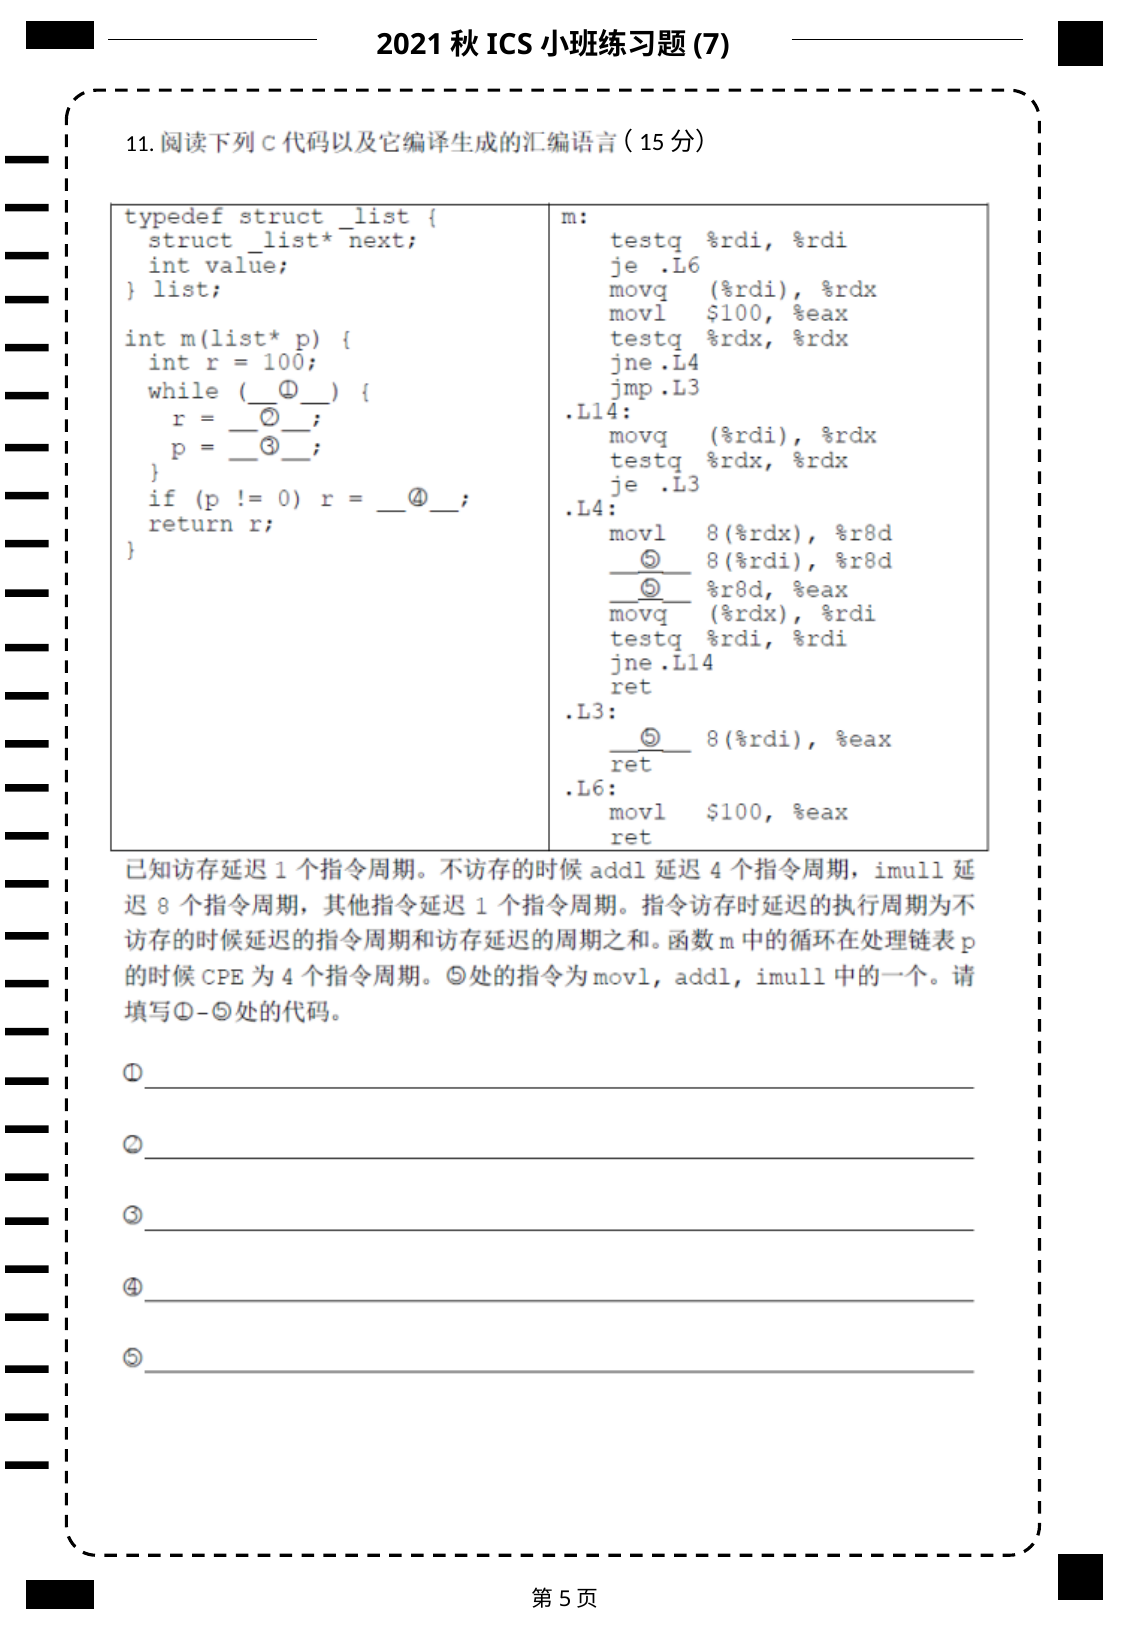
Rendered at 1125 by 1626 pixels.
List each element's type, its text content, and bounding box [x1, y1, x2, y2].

text_box [65, 89, 1041, 1557]
text_box [1058, 1554, 1103, 1600]
text_box 2021秋ICS小班练习题(7) [361, 18, 745, 68]
text_box [1058, 21, 1103, 66]
picture [91, 119, 1015, 1031]
picture [106, 1053, 999, 1408]
text_box 第5页 [516, 1577, 737, 1619]
text_box [26, 1580, 94, 1609]
text_box [26, 21, 94, 49]
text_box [4, 155, 49, 1469]
